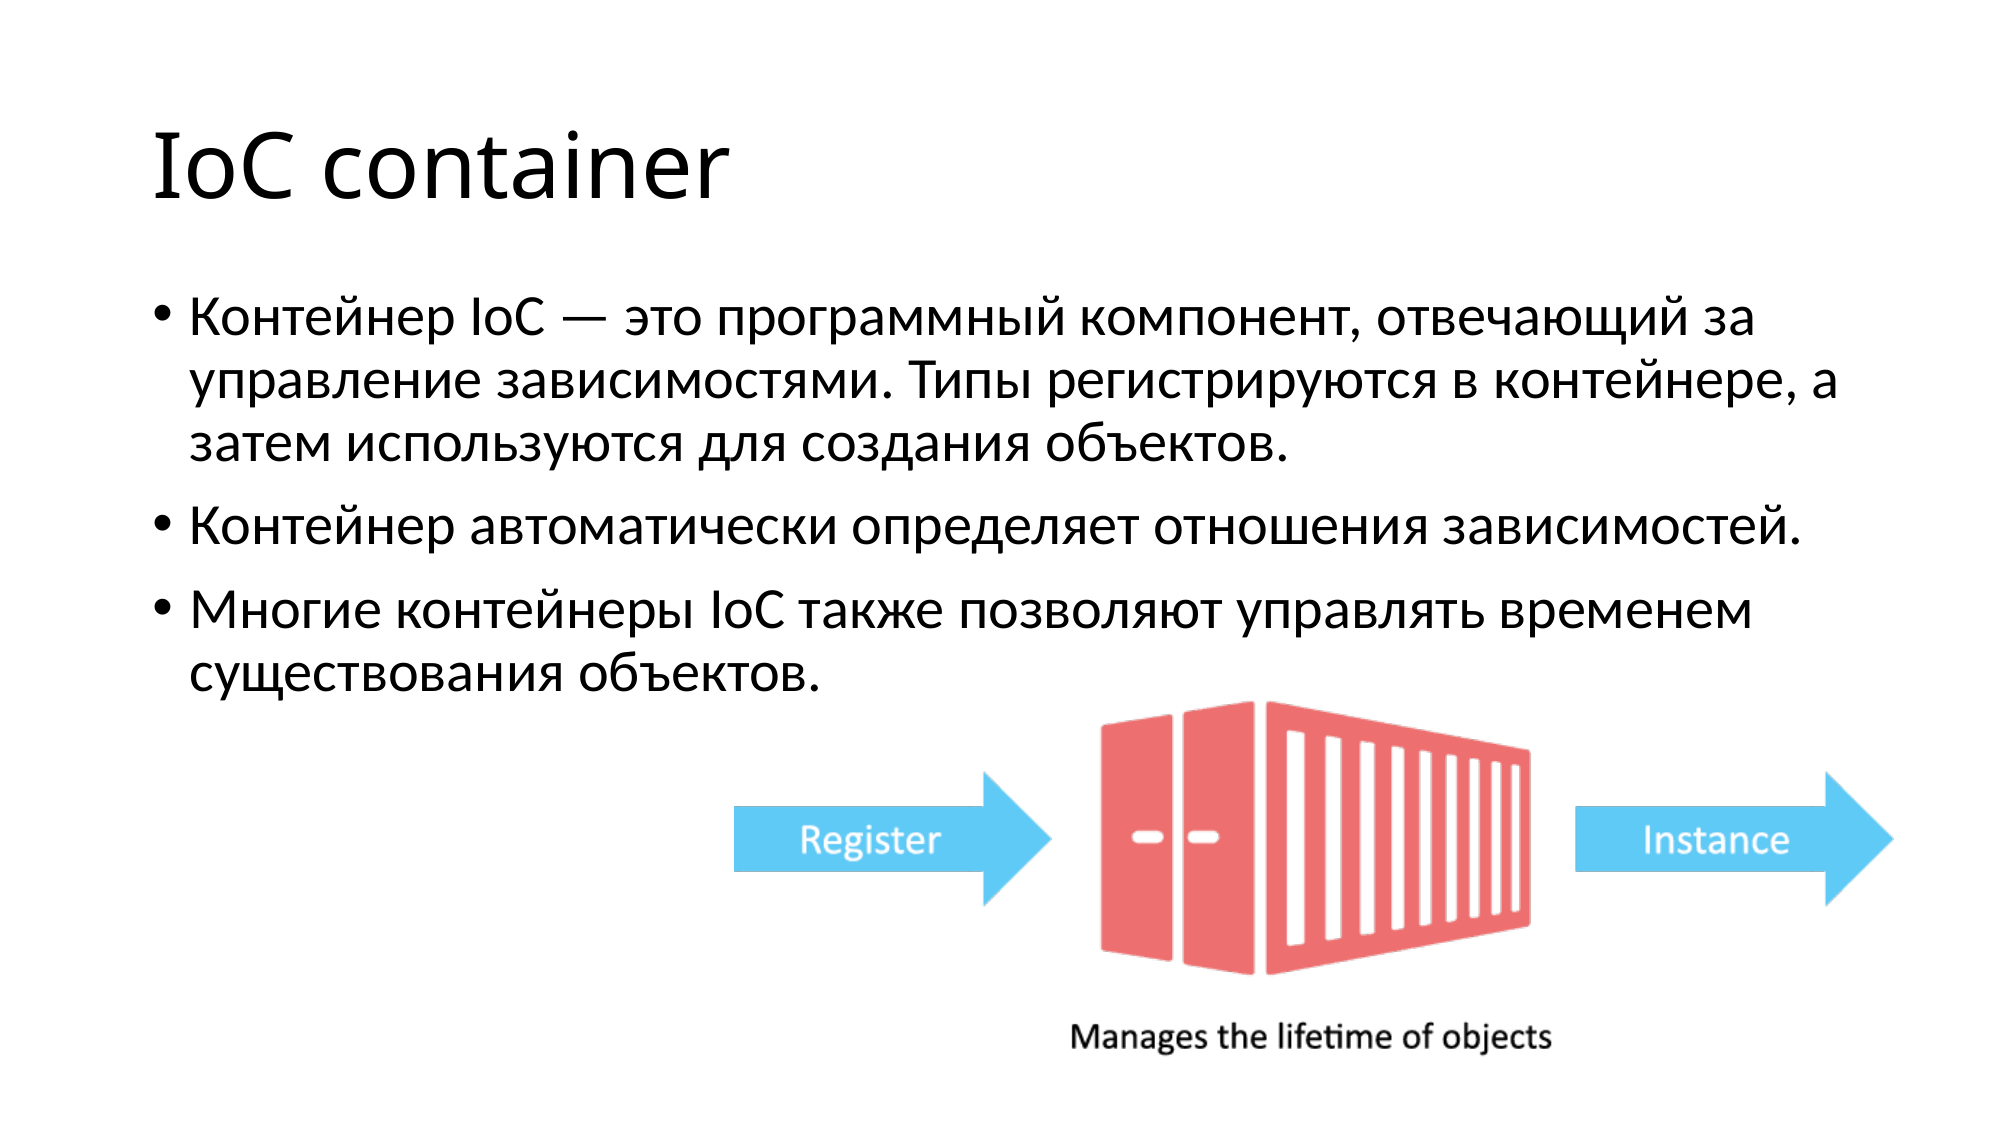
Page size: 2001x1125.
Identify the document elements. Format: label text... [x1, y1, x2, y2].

title IoC container [137, 59, 1863, 277]
list Контейнер IoC — это программный компонент, отвечающий за управление зависимостями. Типы регистрируются в контейнере, а затем используются для создания объектов. Контейнер автоматически определяет отношения зависимостей. Многие контейнеры IoC также позволяют управлять временем существования объектов. [137, 277, 1863, 992]
picture [734, 683, 1894, 1066]
